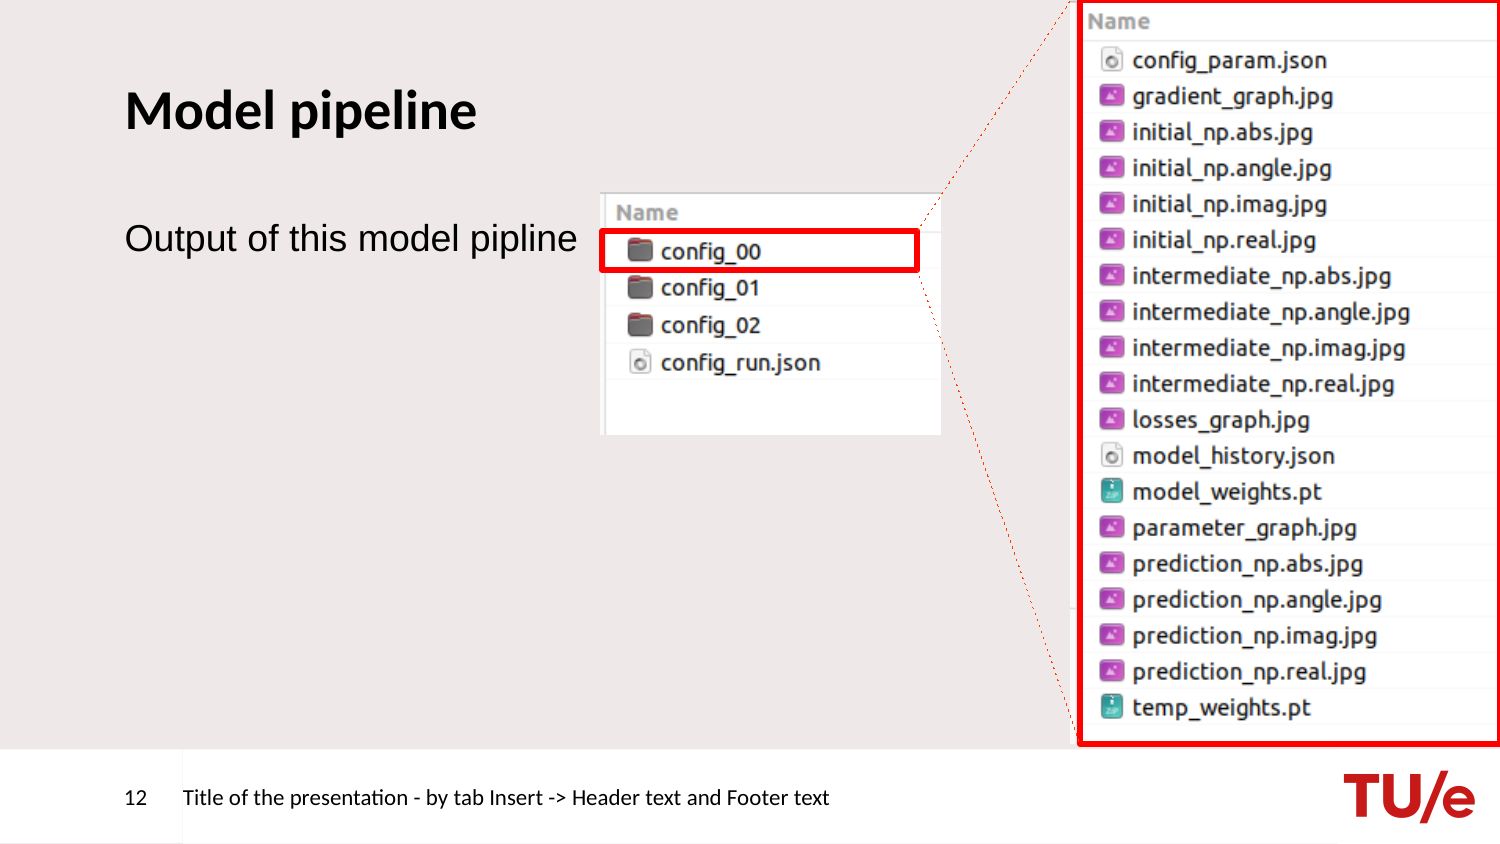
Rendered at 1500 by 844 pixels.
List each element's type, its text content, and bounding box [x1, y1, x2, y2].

picture [1338, 749, 1500, 844]
text_box Output of this model pipline [124, 214, 1065, 694]
picture [1070, 0, 1500, 745]
text_box Title of the presentation - by tab Insert -> Header text and Footer text [183, 749, 1338, 844]
picture [599, 191, 941, 436]
text_box <number> [0, 749, 183, 844]
text_box Model pipeline [124, 85, 1065, 174]
